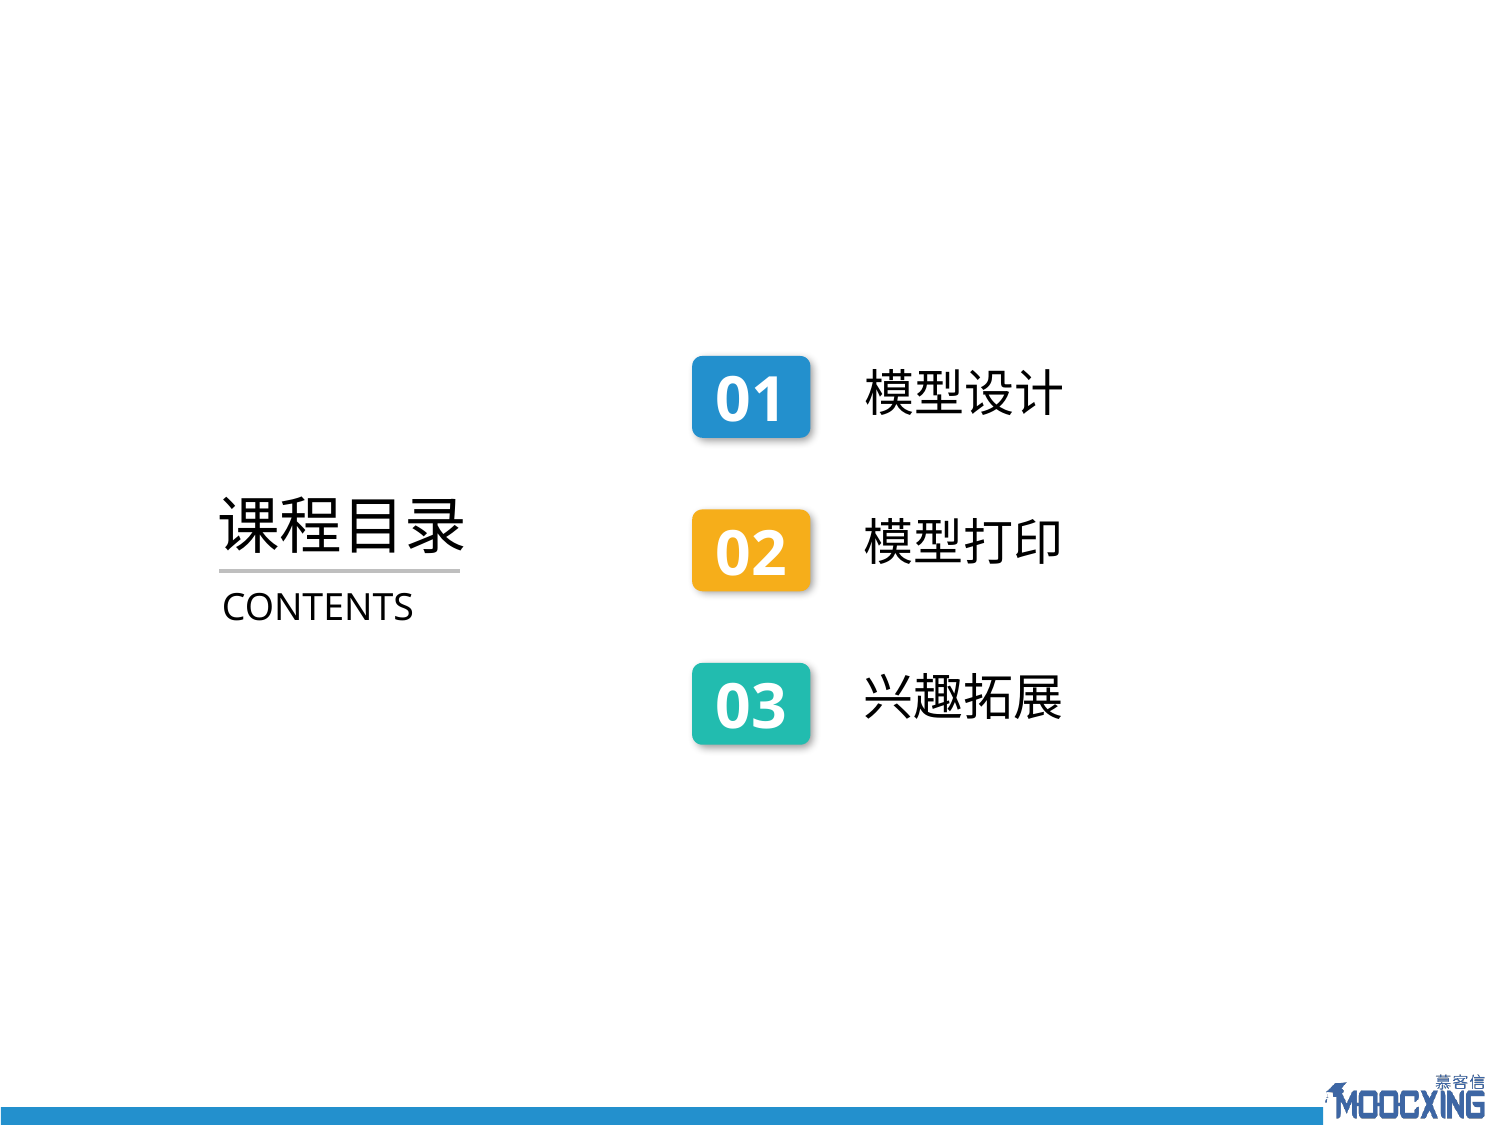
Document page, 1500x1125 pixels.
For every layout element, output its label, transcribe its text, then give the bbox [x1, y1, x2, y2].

picture [1313, 1072, 1500, 1121]
list 模型打印 [848, 509, 1293, 593]
list 模型设计 [849, 361, 1294, 444]
list 兴趣拓展 [848, 664, 1293, 748]
